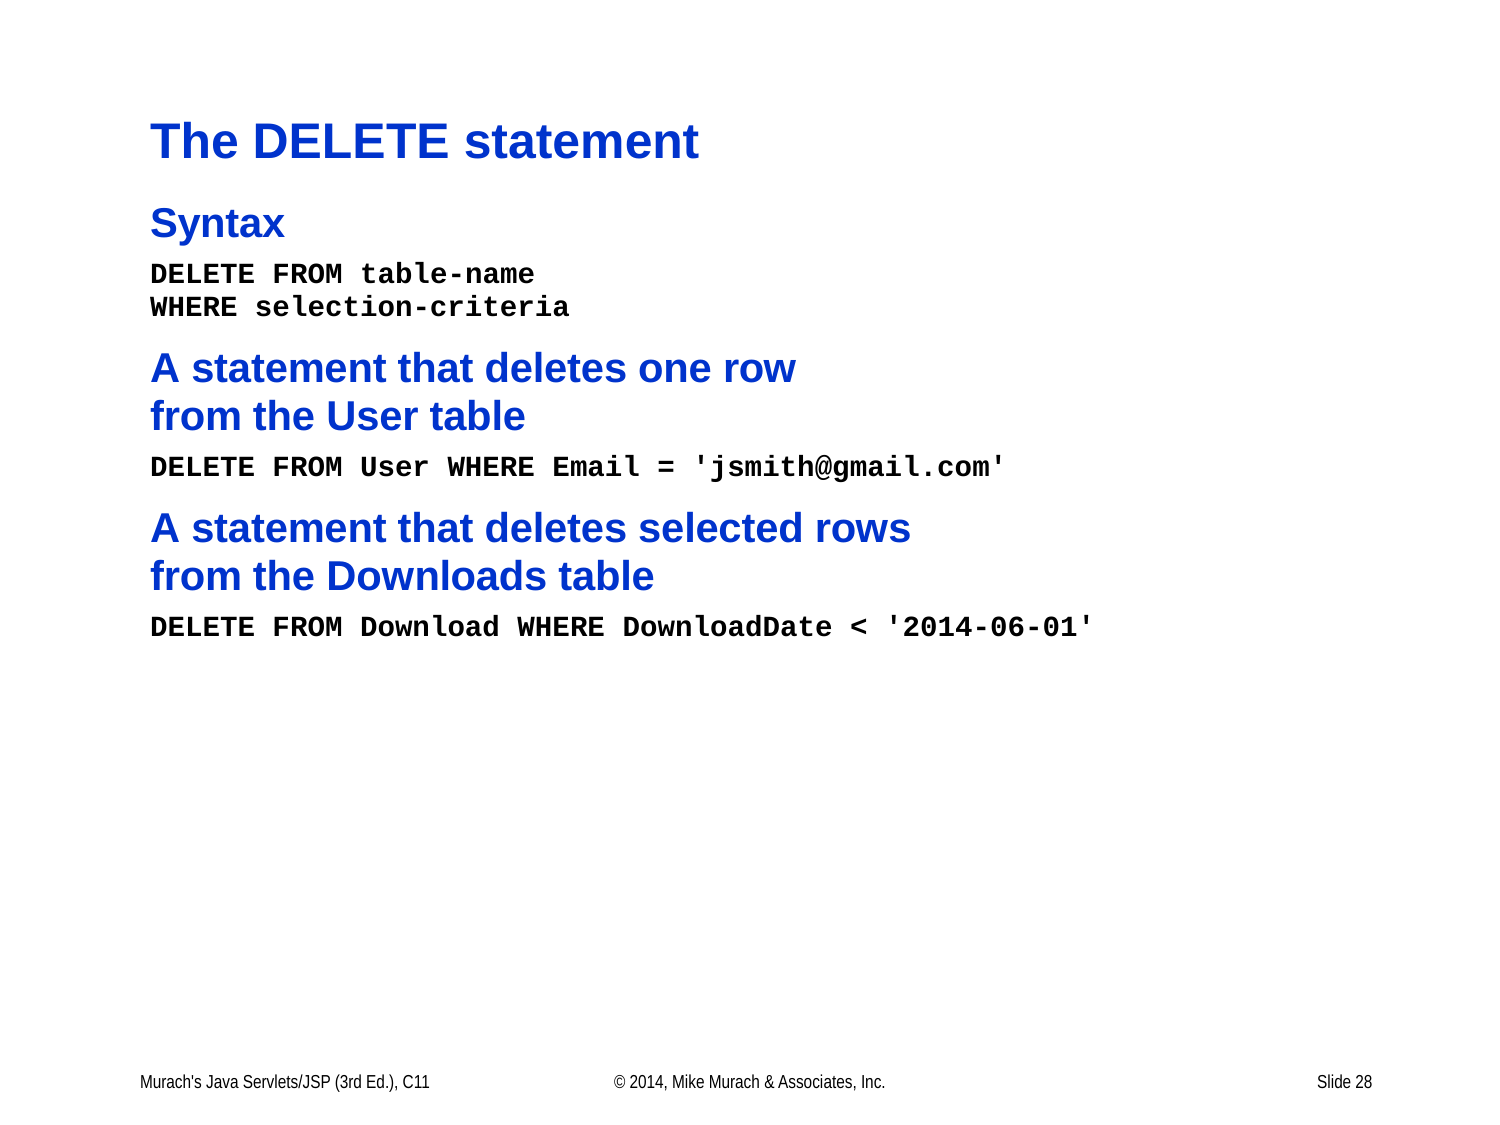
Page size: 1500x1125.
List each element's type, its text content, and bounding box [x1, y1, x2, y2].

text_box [149, 112, 1348, 179]
slide_number Slide 28 [1074, 1025, 1388, 1100]
footer © 2014, Mike Murach & Associates, Inc. [474, 1025, 1025, 1100]
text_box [149, 179, 1348, 738]
slide_number Murach's Java Servlets/JSP (3rd Ed.), C11 [125, 1025, 450, 1100]
